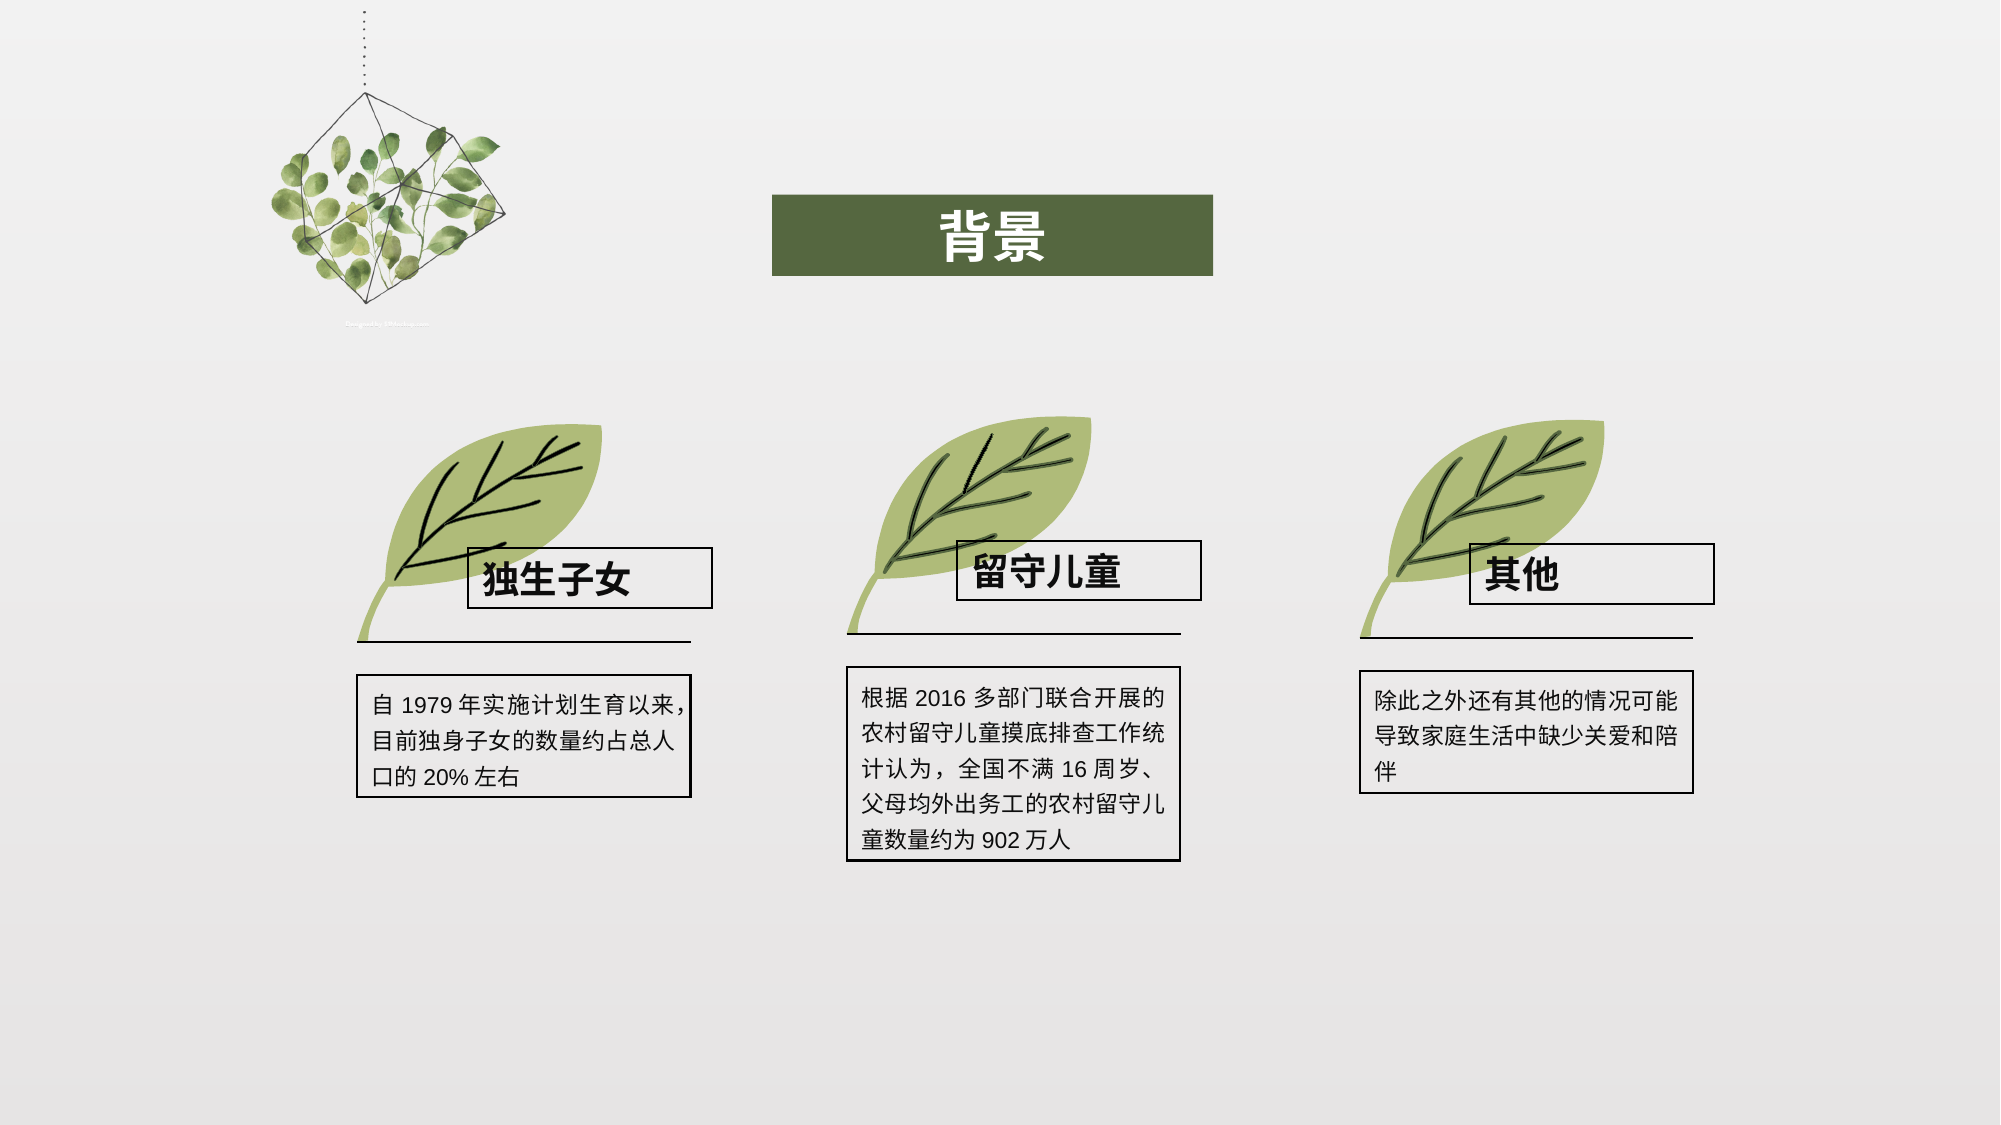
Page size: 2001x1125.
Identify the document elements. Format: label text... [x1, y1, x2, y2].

text_box [979, 415, 1093, 499]
text_box [1491, 418, 1606, 502]
text_box [356, 526, 458, 643]
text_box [883, 427, 1073, 573]
text_box [1358, 521, 1459, 639]
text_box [394, 435, 583, 581]
text_box 背景 [772, 194, 1214, 276]
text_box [1397, 431, 1586, 577]
text_box 根据2016多部门联合开展的农村留守儿童摸底排查工作统计认为，全国不满16周岁、父母均外出务工的农村留守儿童数量约为902万人 [846, 666, 1181, 862]
text_box [845, 520, 948, 636]
text_box [489, 423, 603, 507]
picture [235, 0, 539, 362]
text_box 独生子女 [467, 547, 713, 609]
text_box 除此之外还有其他的情况可能导致家庭生活中缺少关爱和陪伴 [1359, 670, 1694, 794]
text_box 留守儿童 [956, 540, 1202, 601]
text_box 其他 [1469, 543, 1715, 605]
text_box 自1979年实施计划生育以来，目前独身子女的数量约占总人口的20%左右 [356, 674, 692, 798]
